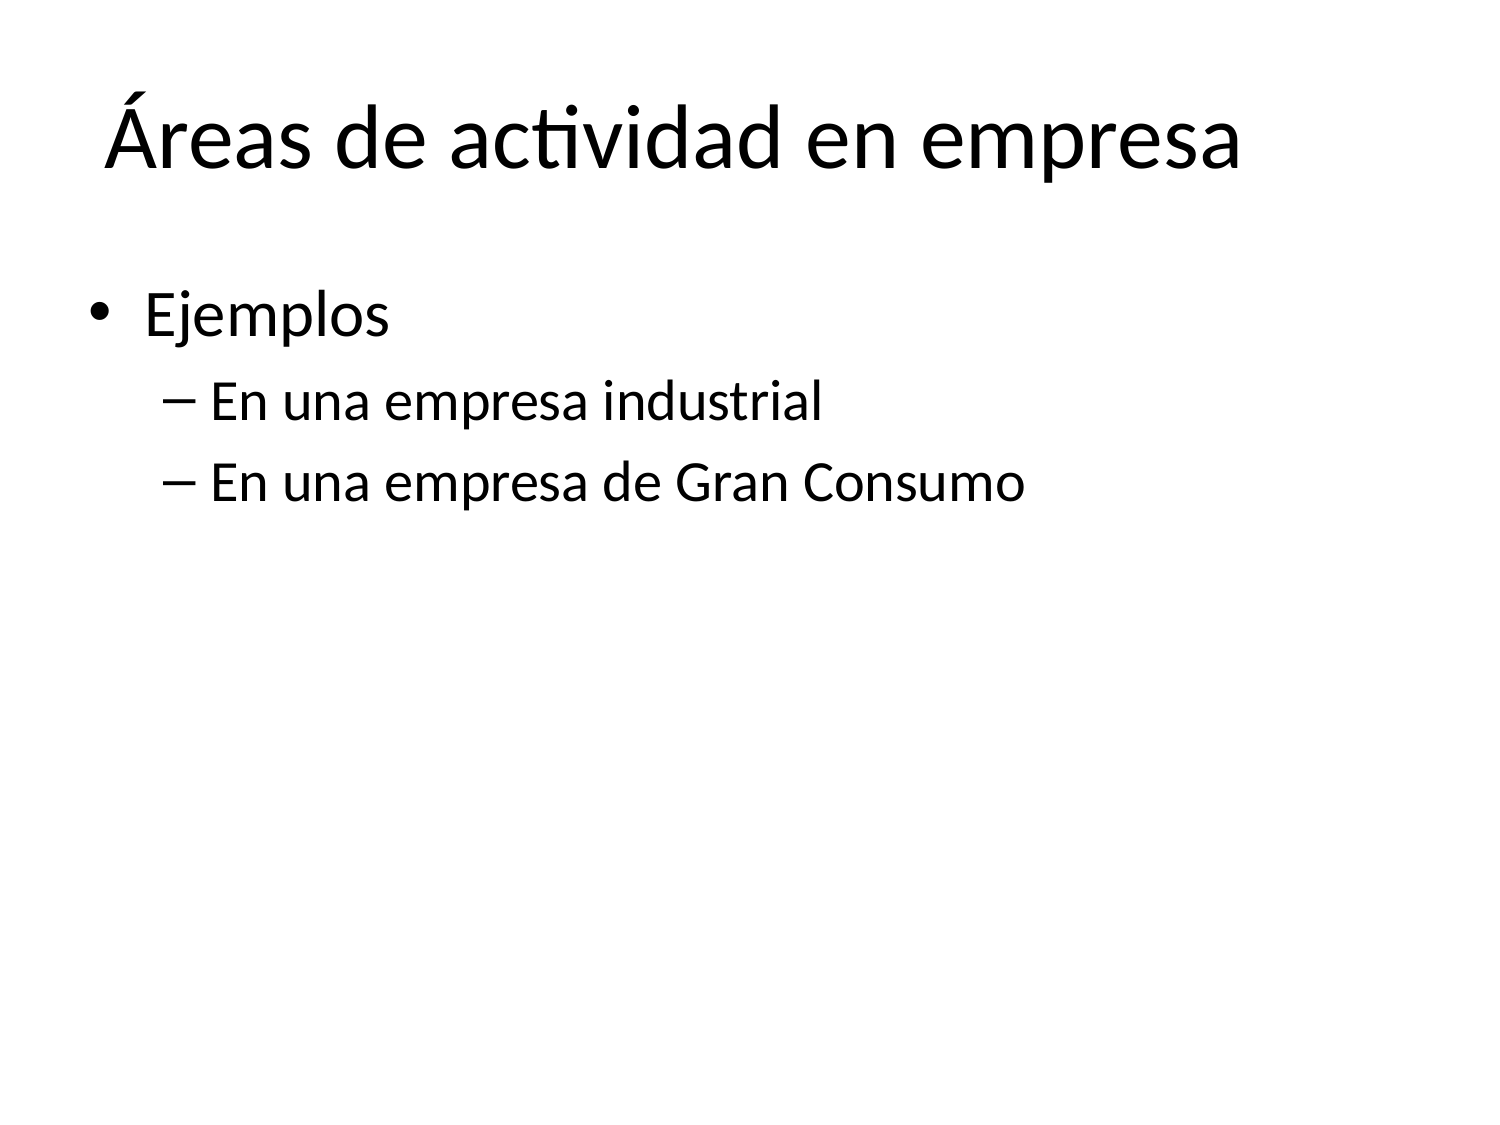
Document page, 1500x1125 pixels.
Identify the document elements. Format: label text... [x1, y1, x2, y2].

list Ejemplos En una empresa industrial En una empresa de Gran Consumo [73, 262, 1424, 788]
title Áreas de actividad en empresa [0, 38, 1350, 226]
